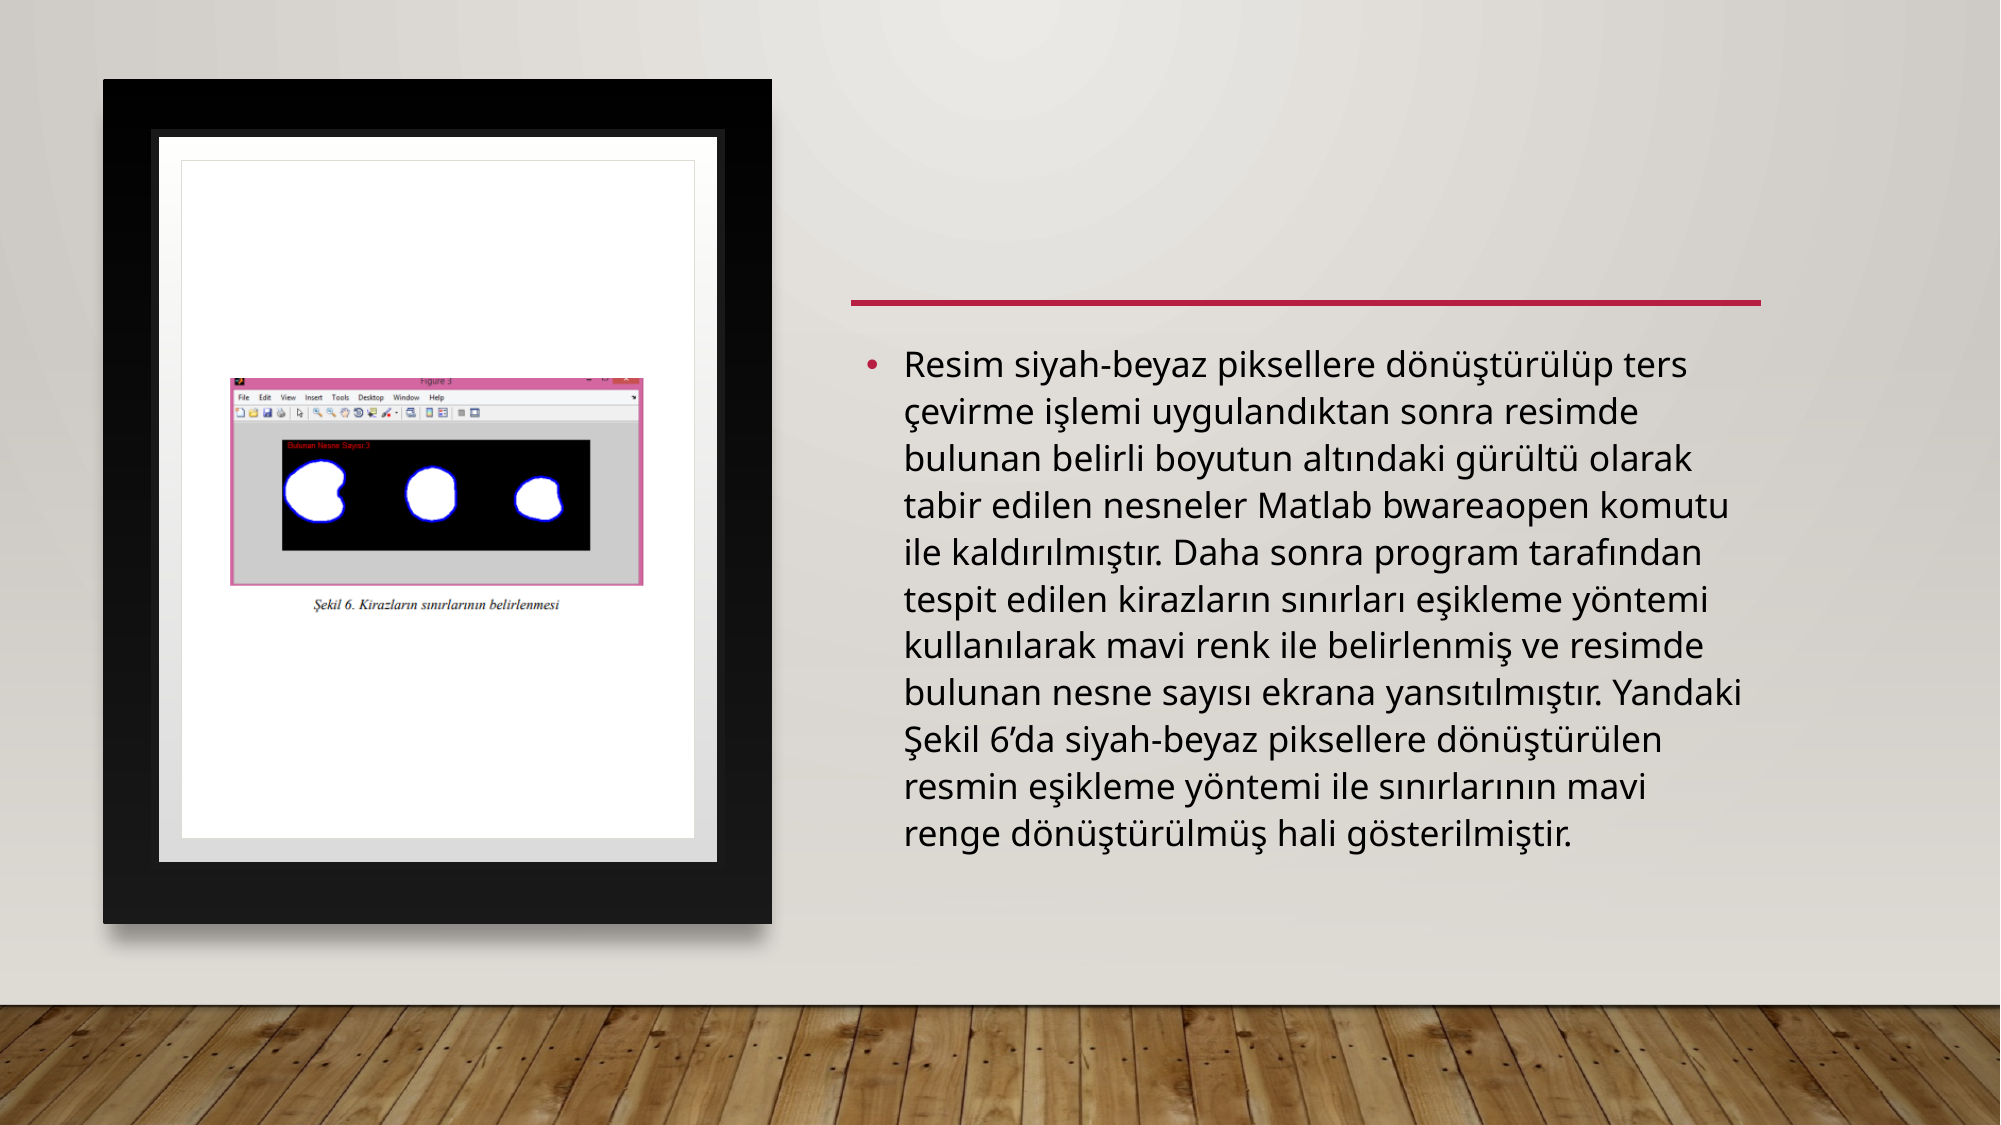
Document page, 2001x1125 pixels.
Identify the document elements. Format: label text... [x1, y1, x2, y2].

picture [210, 378, 671, 622]
text_box [0, 0, 2000, 330]
picture [0, 1006, 2000, 1125]
list Resim siyah-beyaz piksellere dönüştürülüp ters çevirme işlemi uygulandıktan sonra resimde bulunan belirli boyutun altındaki gürültü olarak tabir edilen nesneler Matlab bwareaopen komutu ile kaldırılmıştır. Daha sonra program tarafından tespit edilen kirazların sınırları eşikleme yöntemi kullanılarak mavi renk ile belirlenmiş ve resimde bulunan nesne sayısı ekrana yansıtılmıştır. Yandaki Şekil 6’da siyah-beyaz piksellere dönüştürülen resmin eşikleme yöntemi ile sınırlarının mavi renge dönüştürülmüş hali gösterilmiştir. [851, 330, 1762, 897]
text_box [0, 330, 2000, 1004]
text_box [103, 78, 773, 924]
